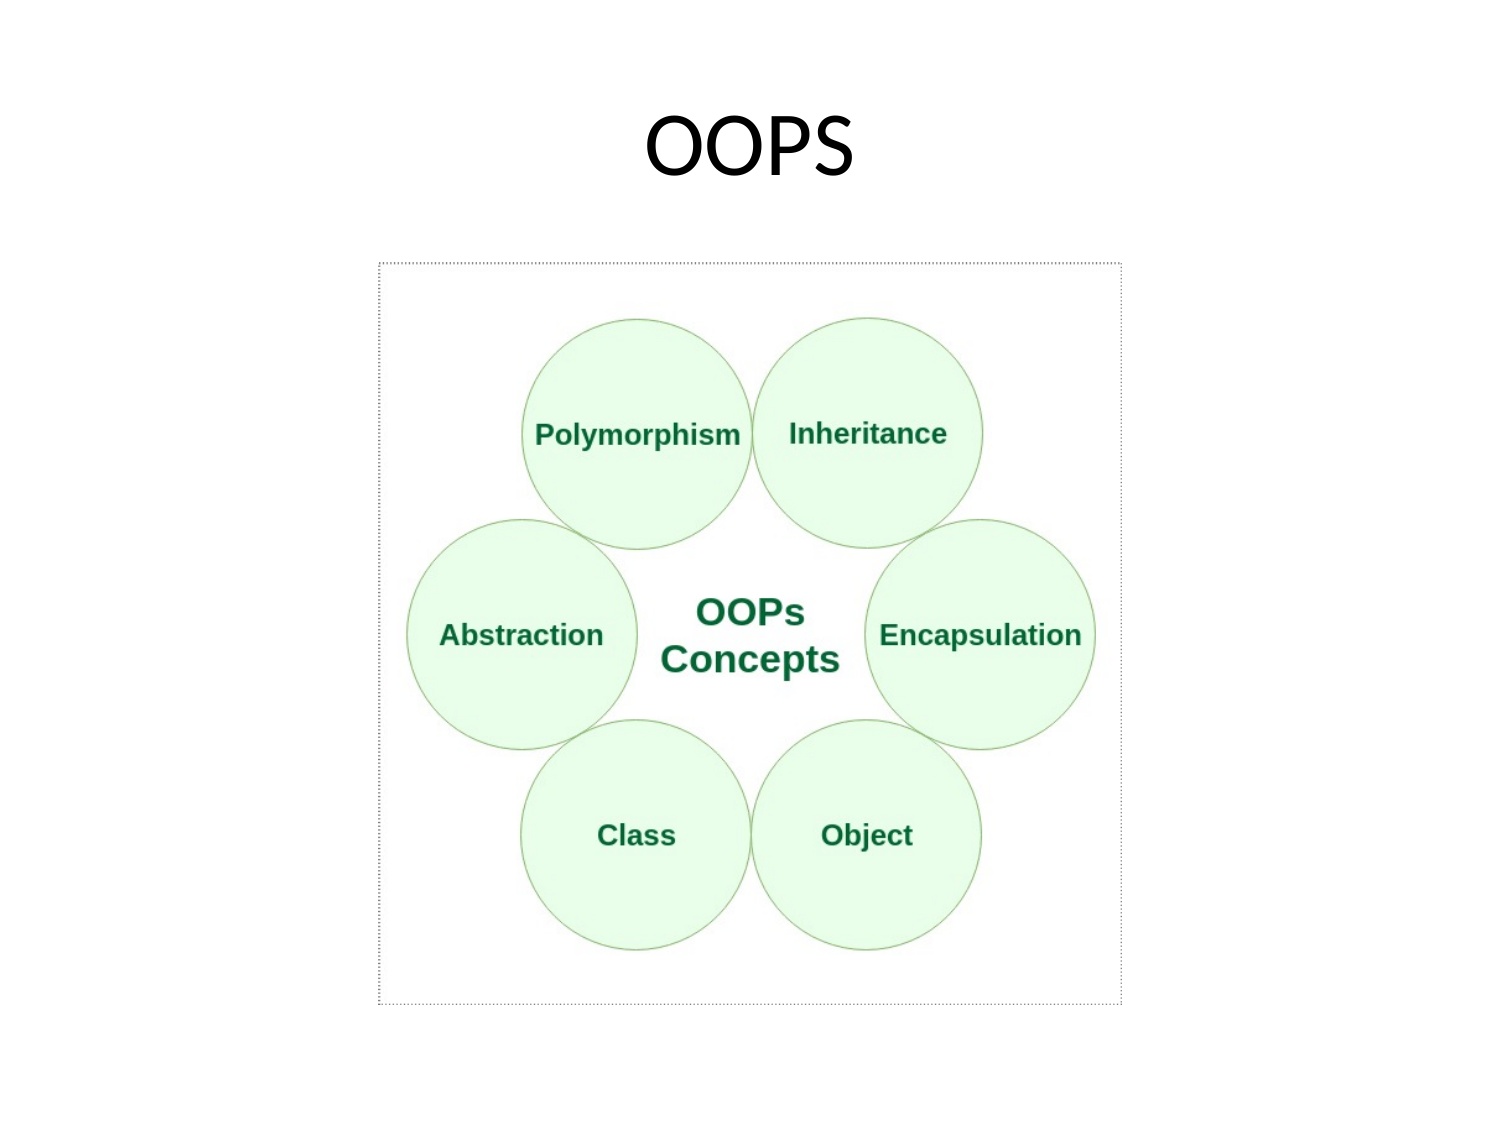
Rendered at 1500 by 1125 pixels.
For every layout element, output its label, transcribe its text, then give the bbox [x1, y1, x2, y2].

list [378, 262, 1122, 1006]
title OOPS [75, 45, 1425, 233]
